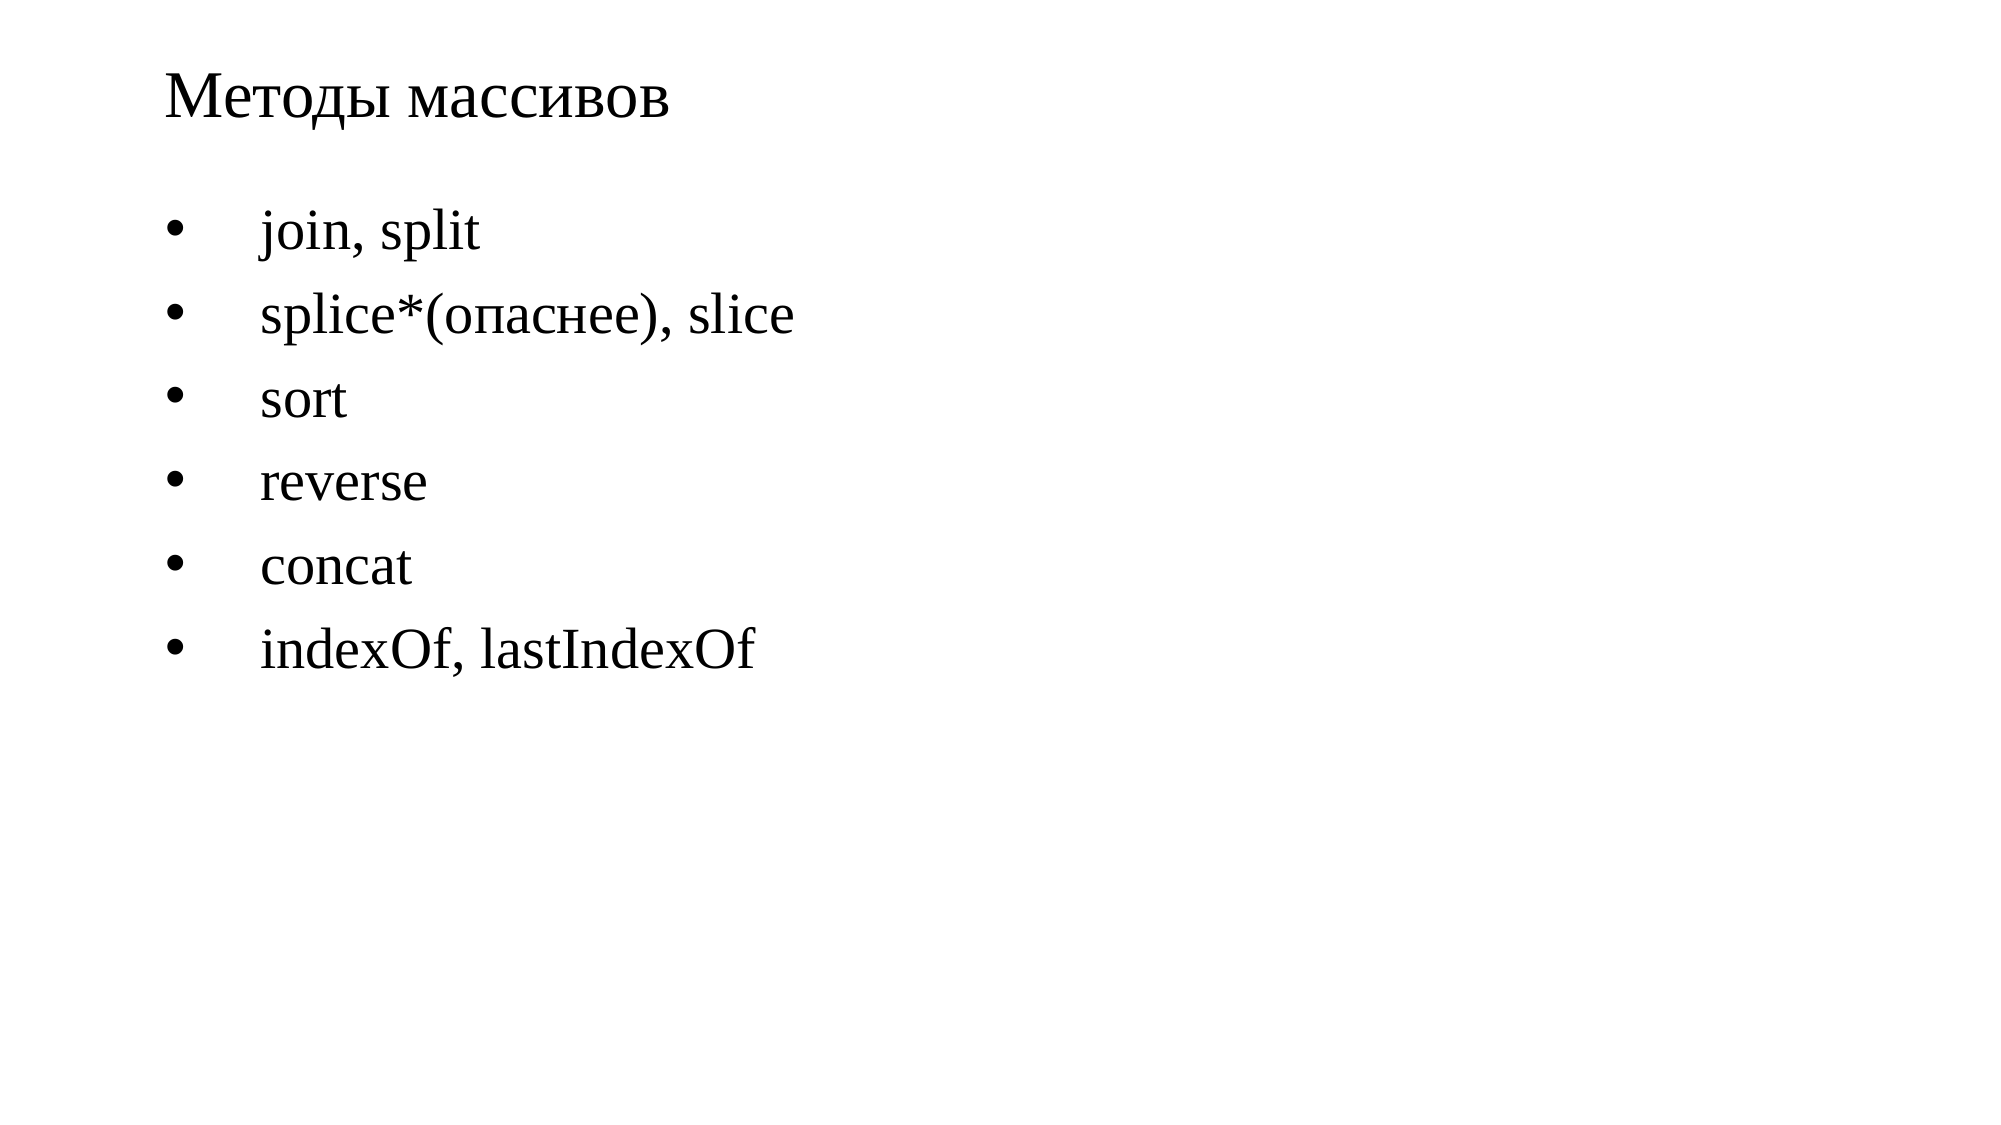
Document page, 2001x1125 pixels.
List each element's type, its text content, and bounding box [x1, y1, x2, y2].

list join, split splice*(опаснее), slice sort reverse concat indexOf, lastIndexOf [150, 191, 1851, 999]
title Методы массивов [149, 0, 1851, 192]
